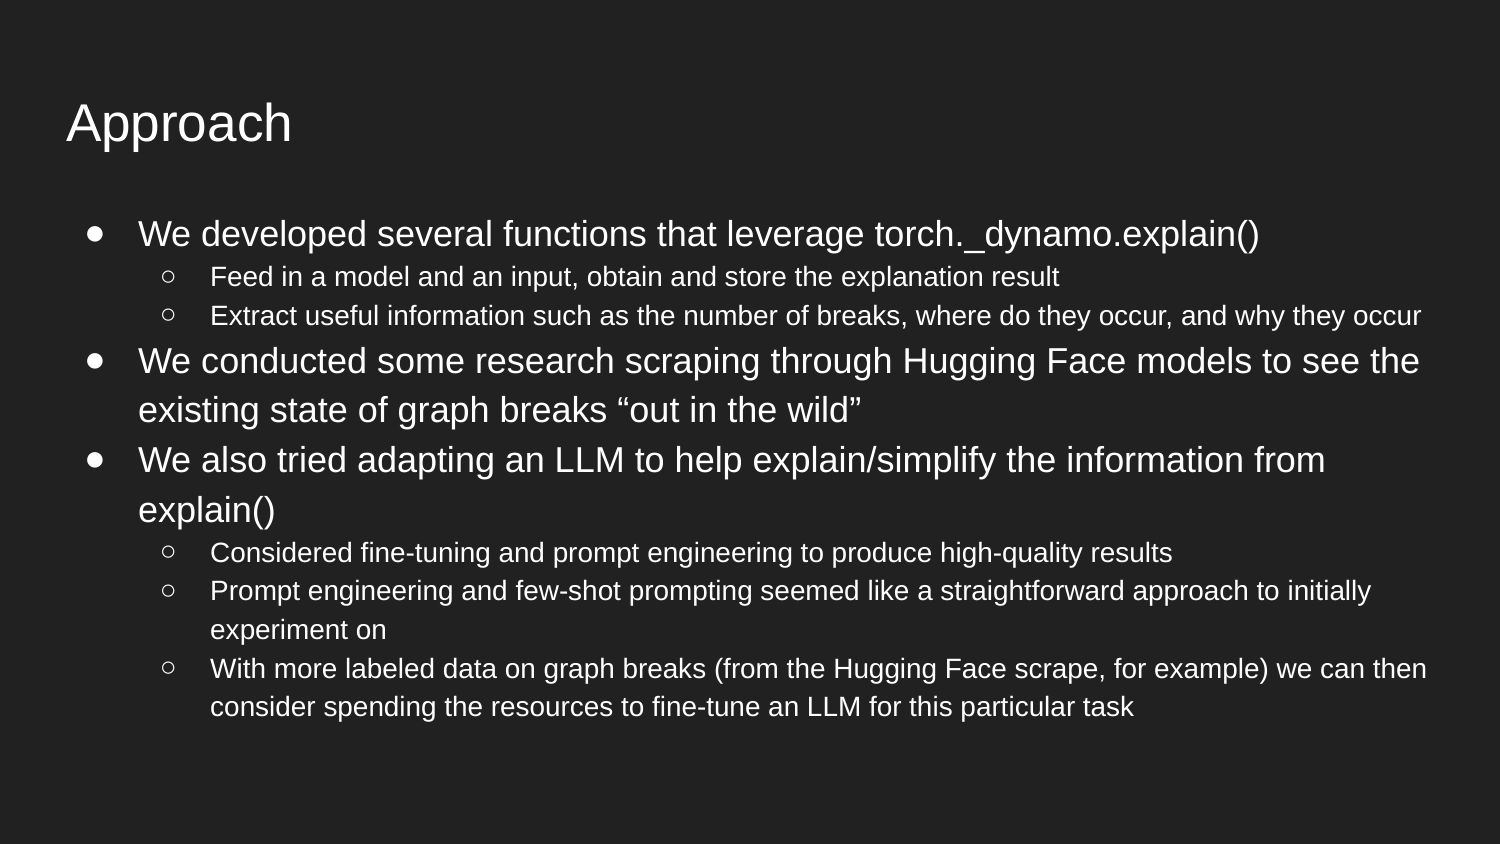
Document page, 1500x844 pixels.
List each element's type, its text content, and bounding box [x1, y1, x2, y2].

title Approach [51, 72, 1449, 167]
list We developed several functions that leverage torch._dynamo.explain() Feed in a model and an input, obtain and store the explanation result Extract useful information such as the number of breaks, where do they occur, and why they occur We conducted some research scraping through Hugging Face models to see the existing state of graph breaks “out in the wild” We also tried adapting an LLM to help explain/simplify the information from explain() Considered fine-tuning and prompt engineering to produce high-quality results Prompt engineering and few-shot prompting seemed like a straightforward approach to initially experiment on With more labeled data on graph breaks (from the Hugging Face scrape, for example) we can then consider spending the resources to fine-tune an LLM for this particular task [51, 189, 1449, 750]
